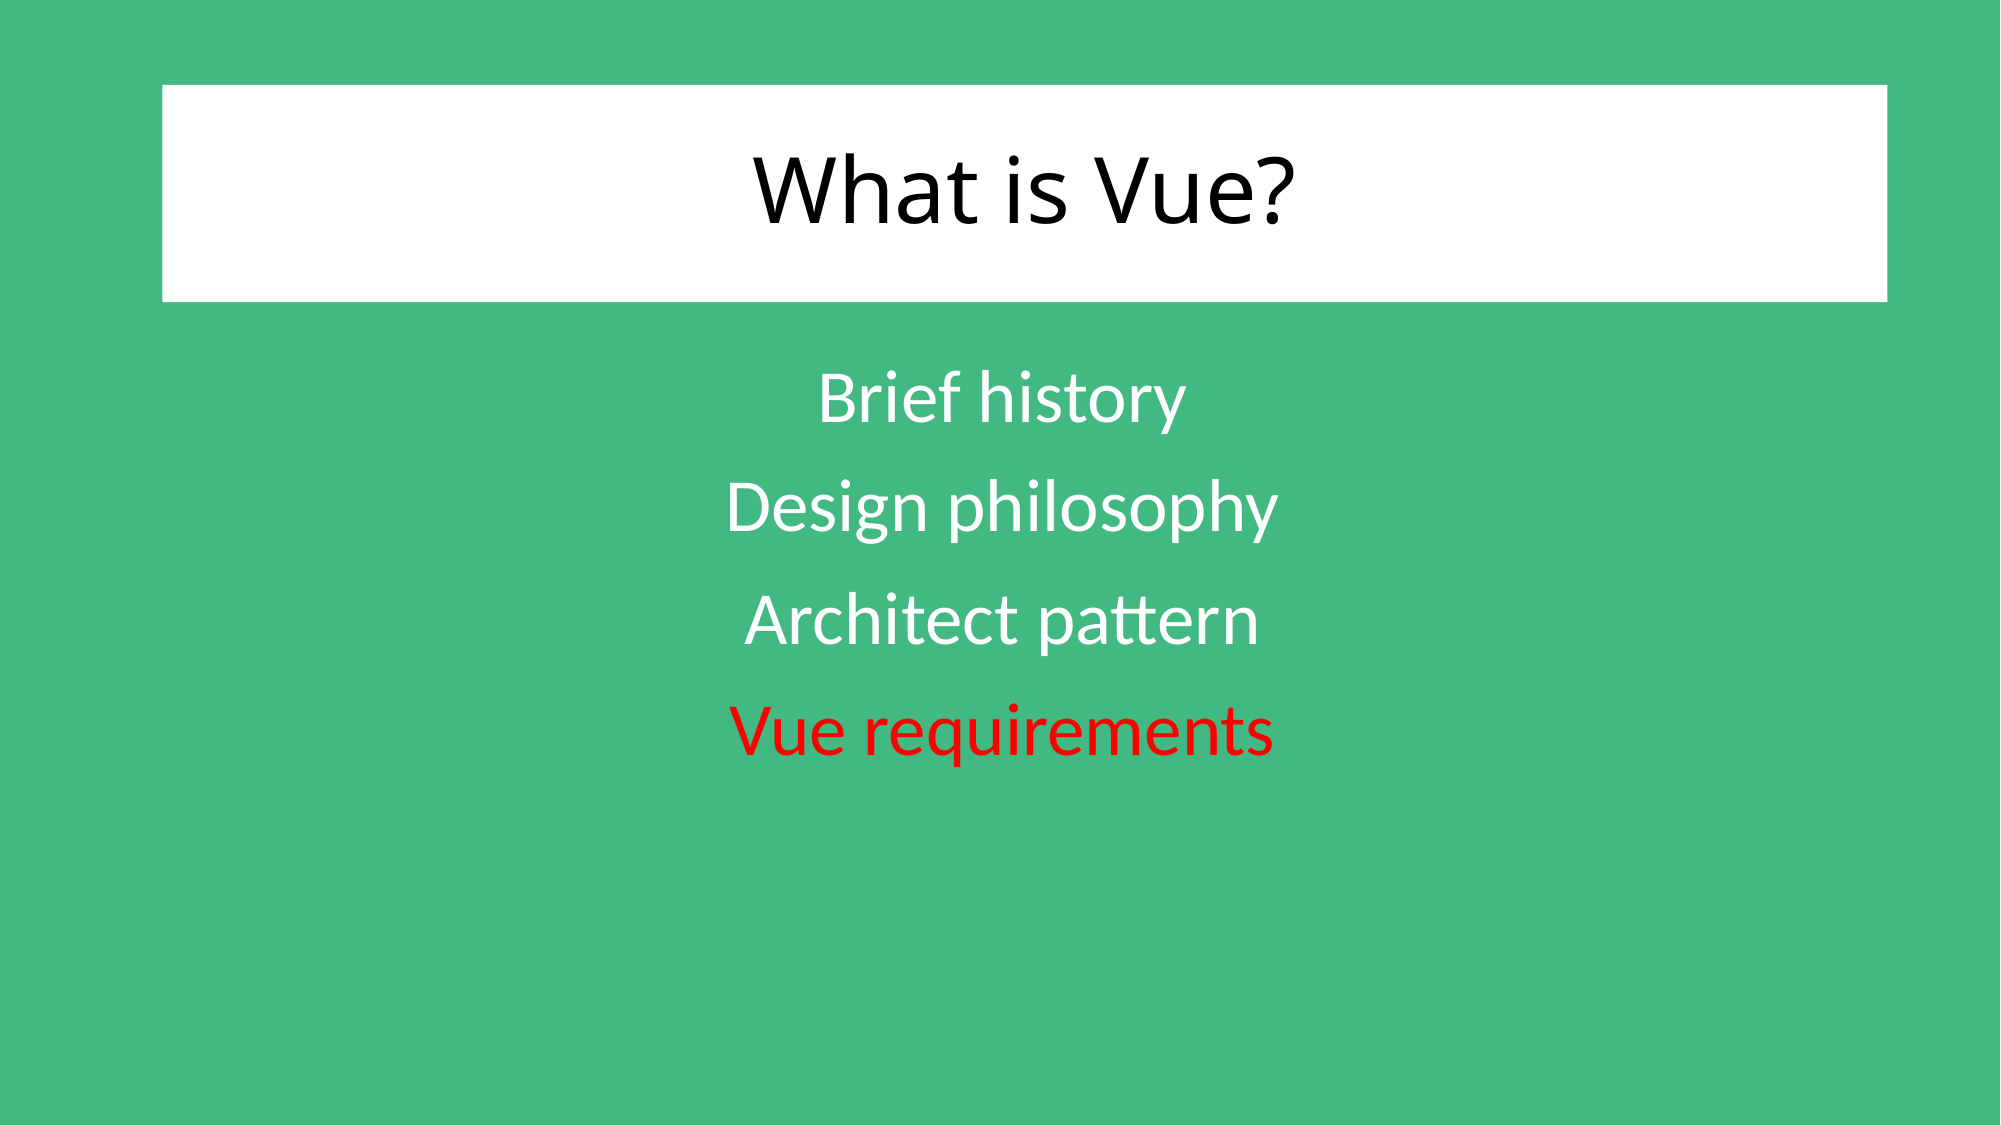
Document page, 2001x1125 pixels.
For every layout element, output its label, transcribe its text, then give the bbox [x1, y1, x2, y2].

text_box What is Vue? [162, 84, 1888, 303]
text_box Brief history [656, 339, 1349, 445]
text_box Design philosophy [656, 448, 1349, 554]
text_box Vue requirements [656, 672, 1349, 778]
text_box Architect pattern [656, 562, 1349, 668]
